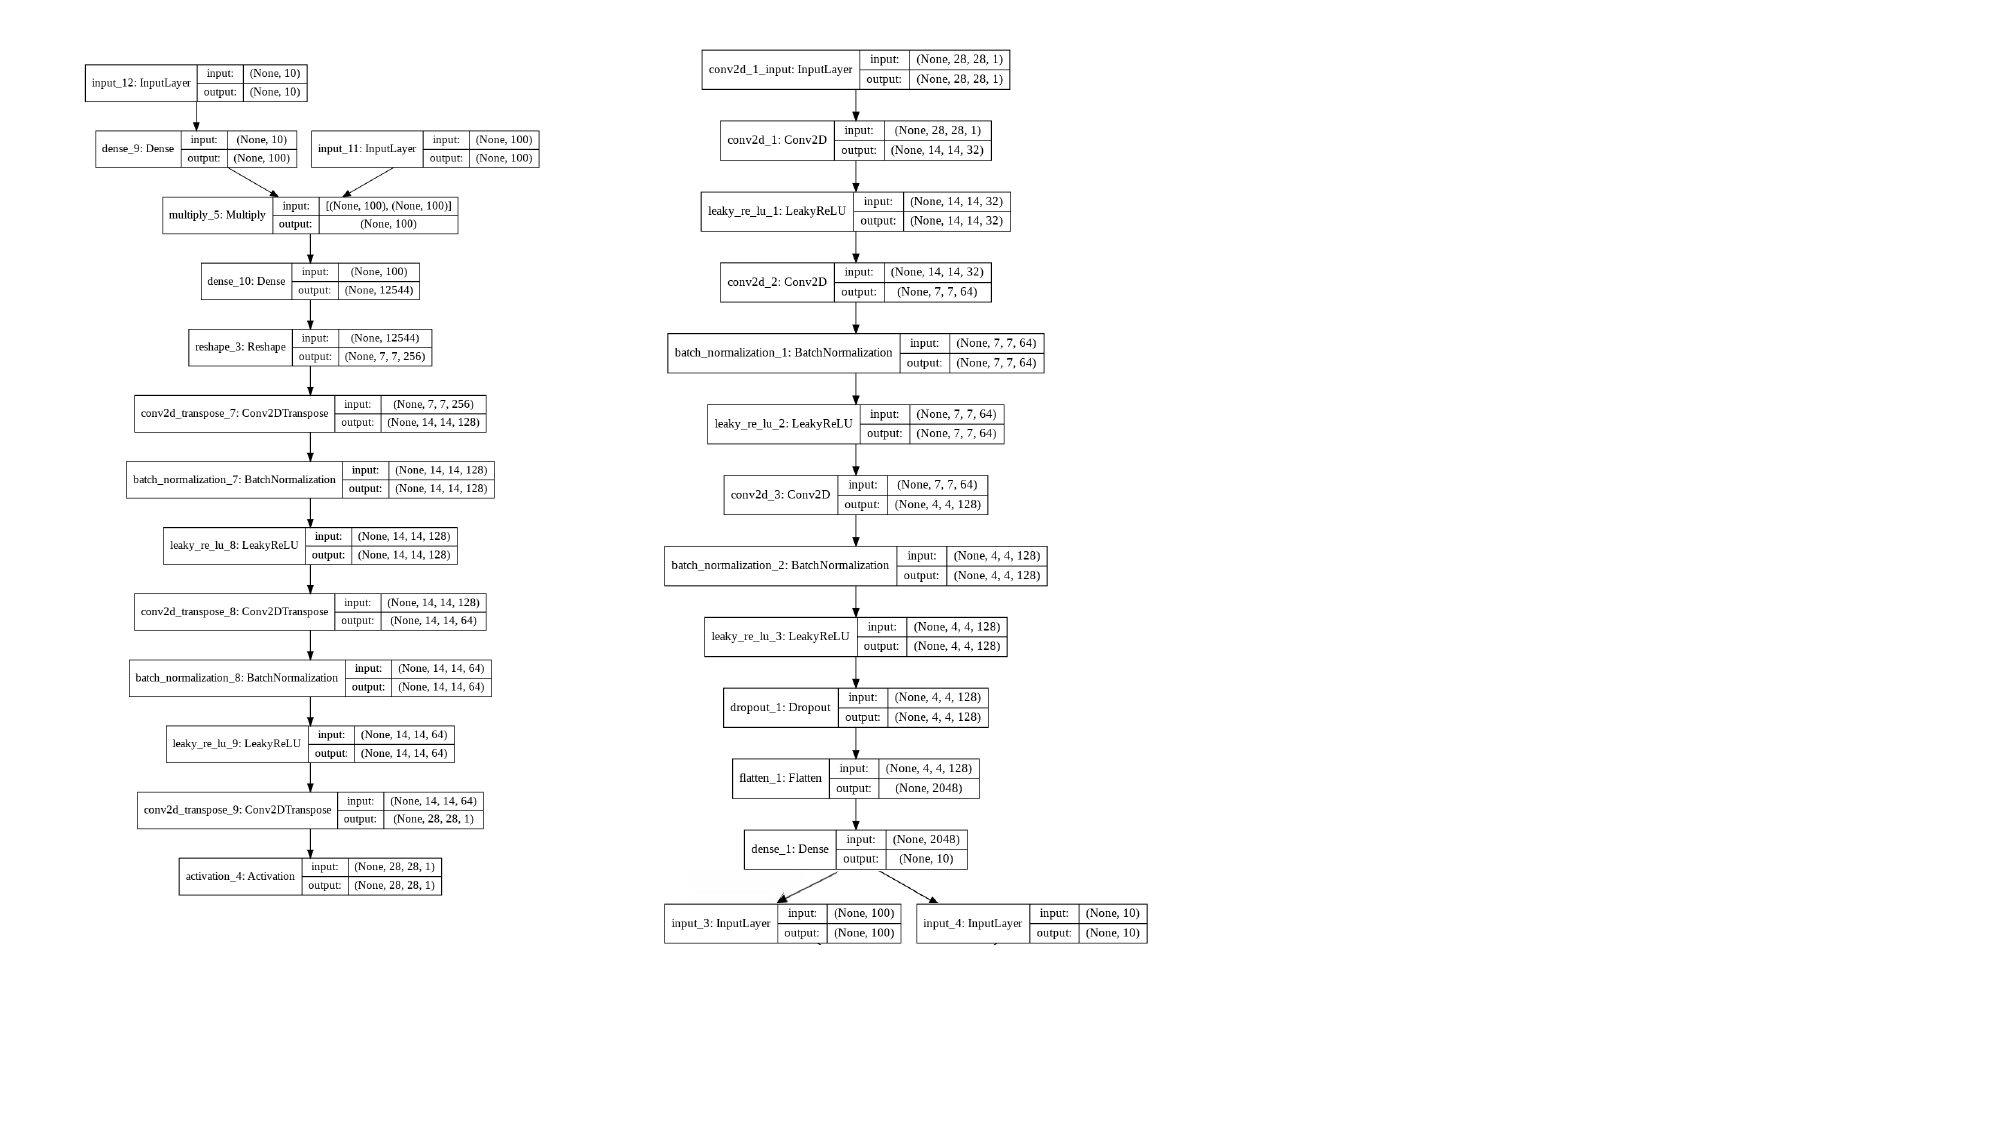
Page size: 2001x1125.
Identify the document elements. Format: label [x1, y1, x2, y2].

picture [661, 36, 1150, 945]
picture [82, 61, 542, 898]
